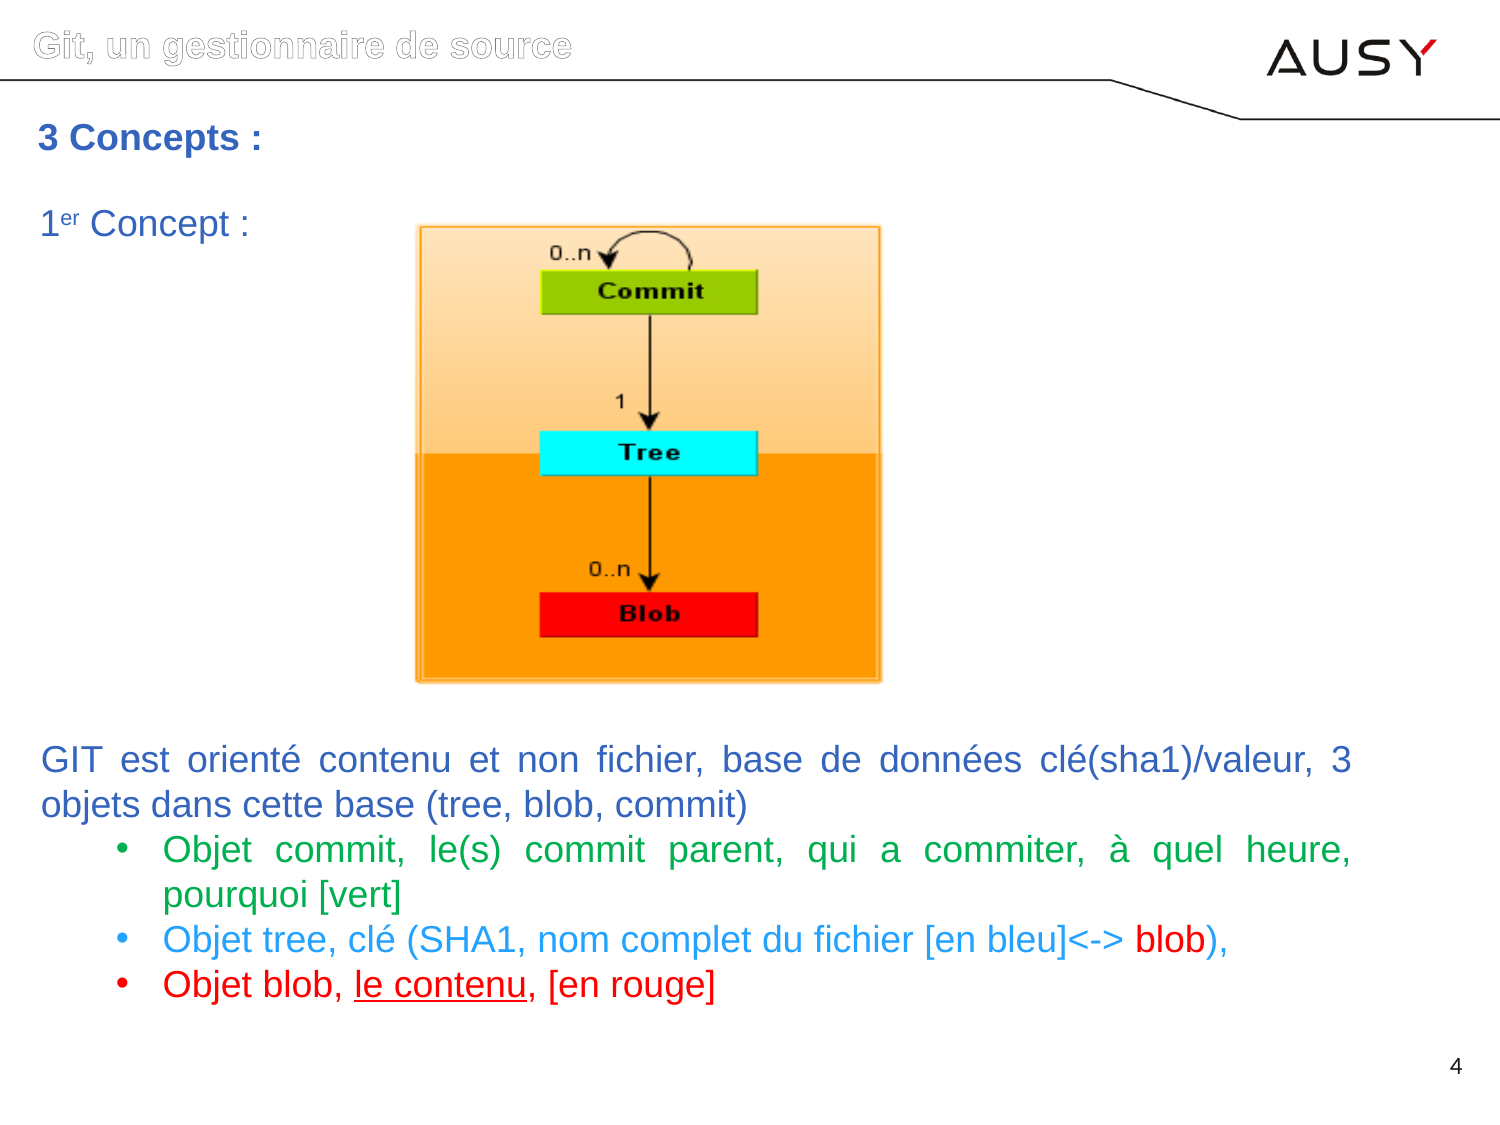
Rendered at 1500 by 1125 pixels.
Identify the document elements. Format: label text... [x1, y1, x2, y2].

text_box 3 Concepts : [23, 105, 849, 166]
slide_number 4 [1352, 1034, 1478, 1095]
text_box Git, un gestionnaire de source [17, 13, 621, 73]
text_box GIT est orienté contenu et non fichier, base de données clé(sha1)/valeur, 3 objets dans cette base (tree, blob, commit) Objet commit, le(s) commit parent, qui a commiter, à quel heure, pourquoi [vert] Objet tree, clé (SHA1, nom complet du fichier [en bleu]<-> blob), Objet blob, le contenu, [en rouge] [26, 727, 1368, 1013]
picture [0, 0, 1500, 147]
picture [383, 198, 916, 707]
text_box 1er Concept : [24, 191, 1317, 252]
